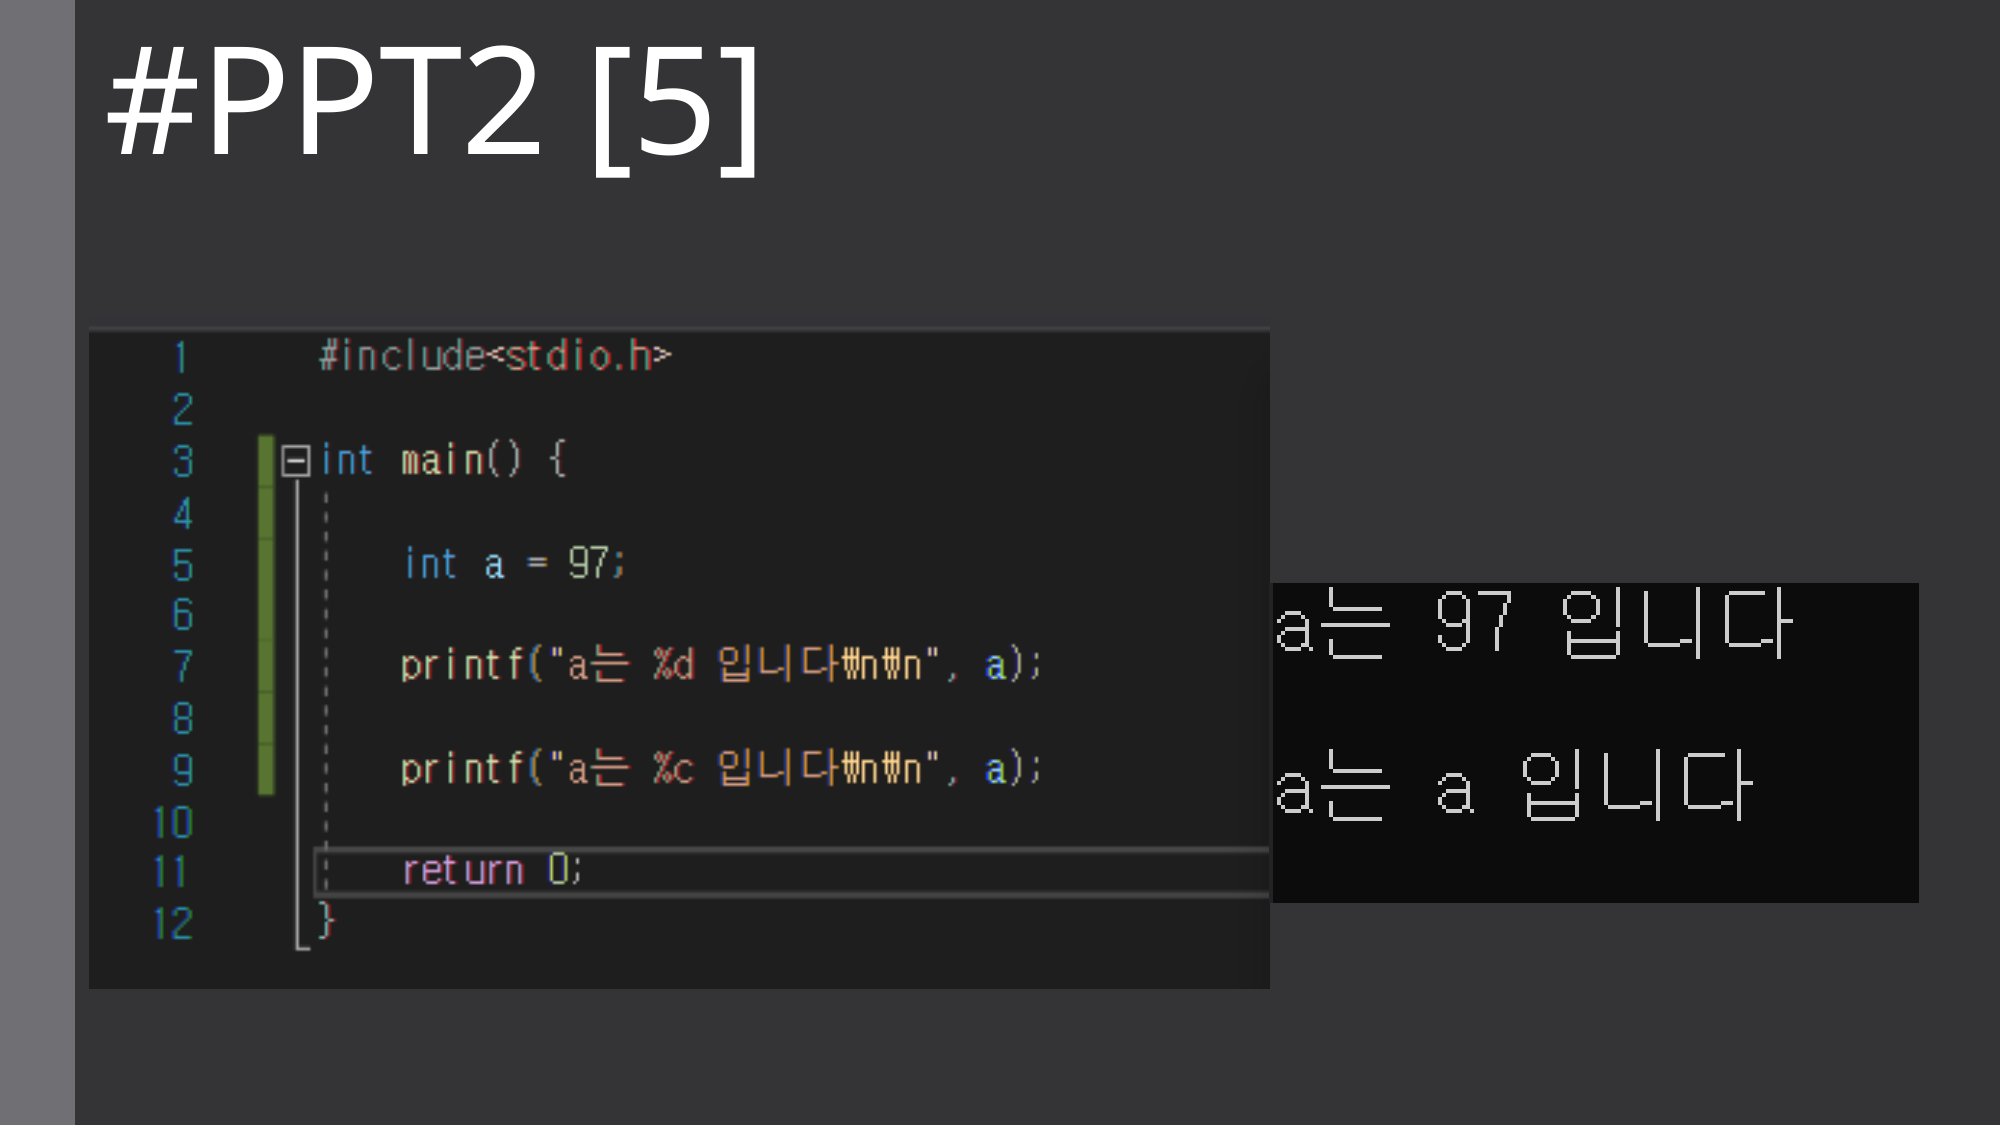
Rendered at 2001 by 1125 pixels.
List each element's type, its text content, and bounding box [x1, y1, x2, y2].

picture [88, 315, 1920, 989]
title #PPT2 [5] [89, 0, 1635, 193]
